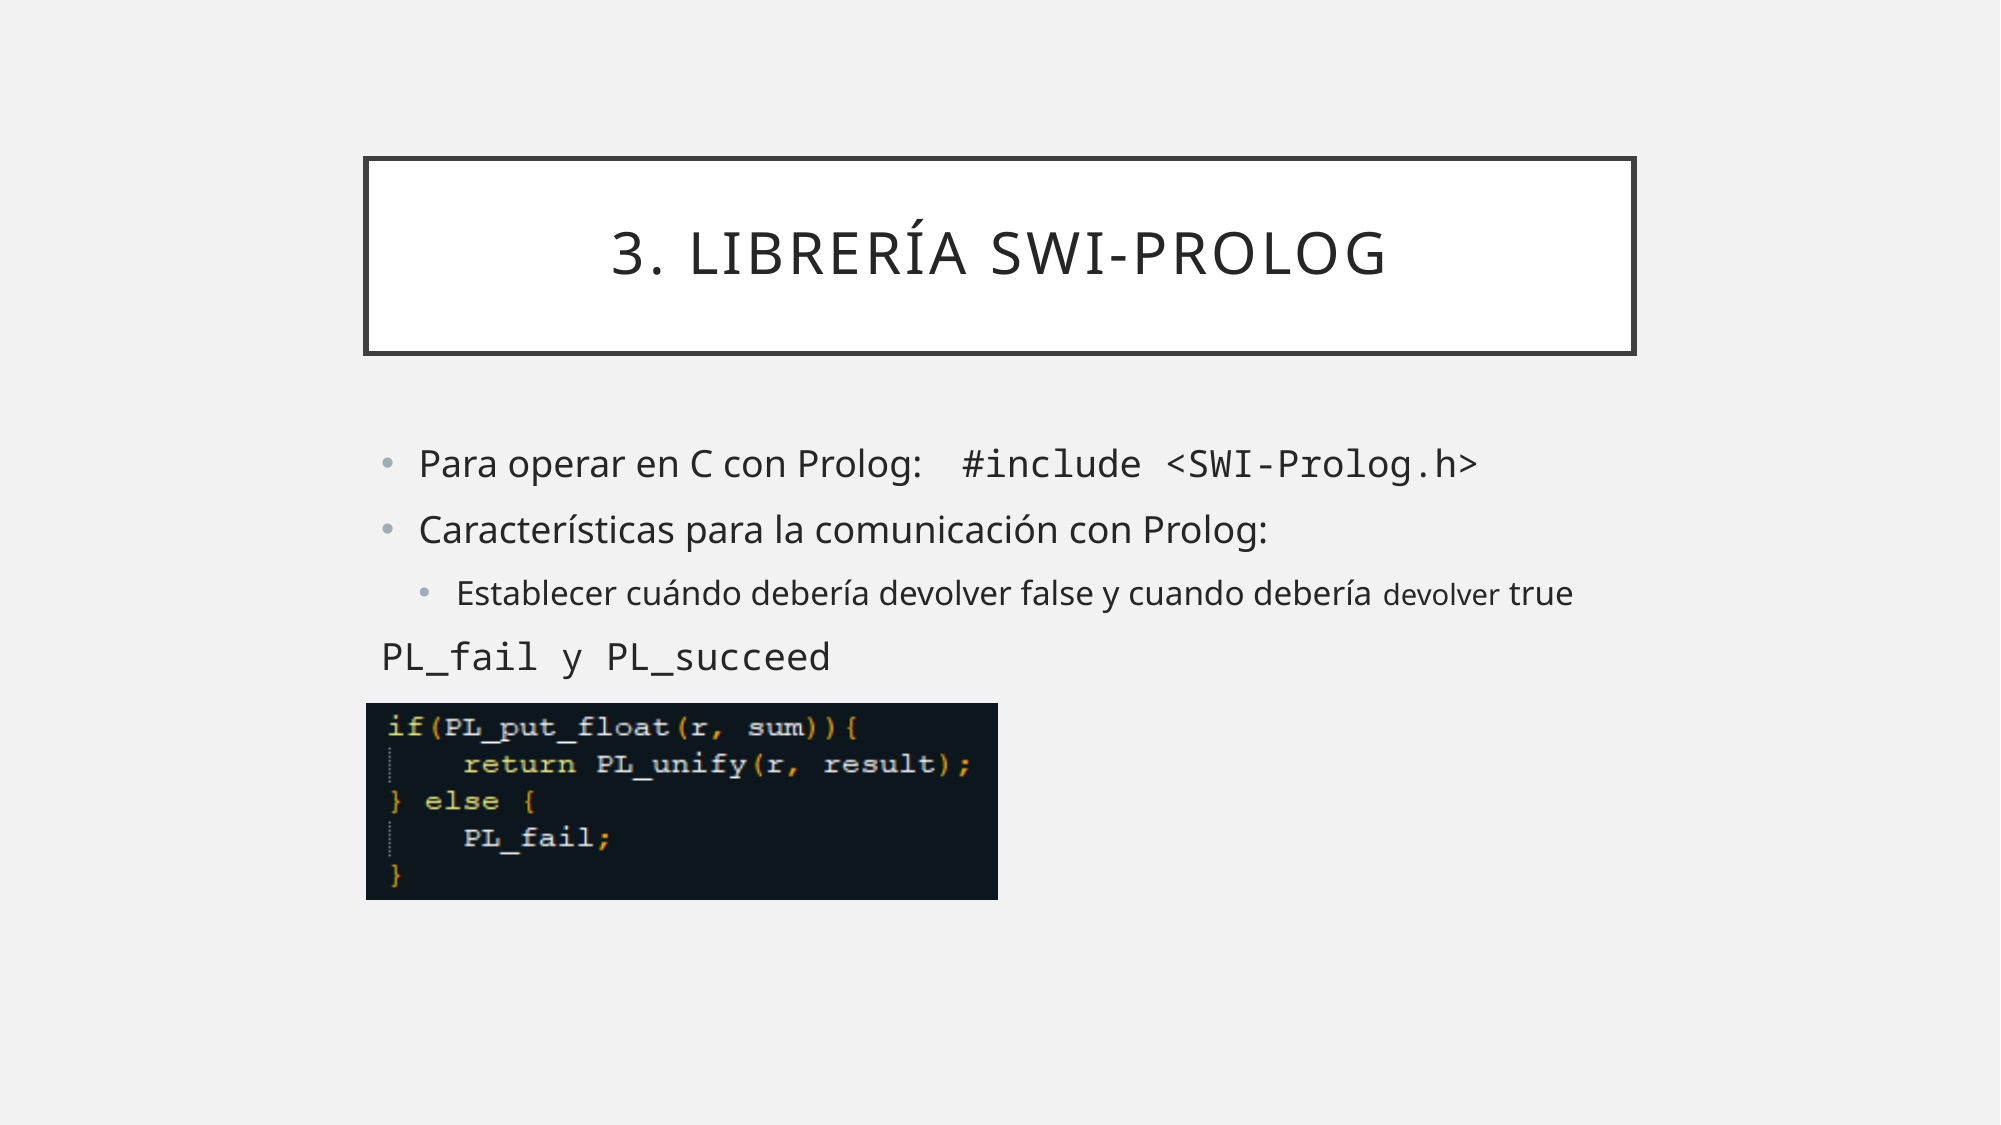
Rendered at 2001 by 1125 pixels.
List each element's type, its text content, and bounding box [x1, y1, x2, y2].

list Para operar en C con Prolog: #include <SWI-Prolog.h> Características para la comunicación con Prolog: Establecer cuándo debería devolver false y cuando debería devolver true PL_fail y PL_succeed [366, 432, 1634, 942]
picture [365, 703, 998, 900]
title 3. Librería SWI-Prolog [363, 156, 1637, 356]
